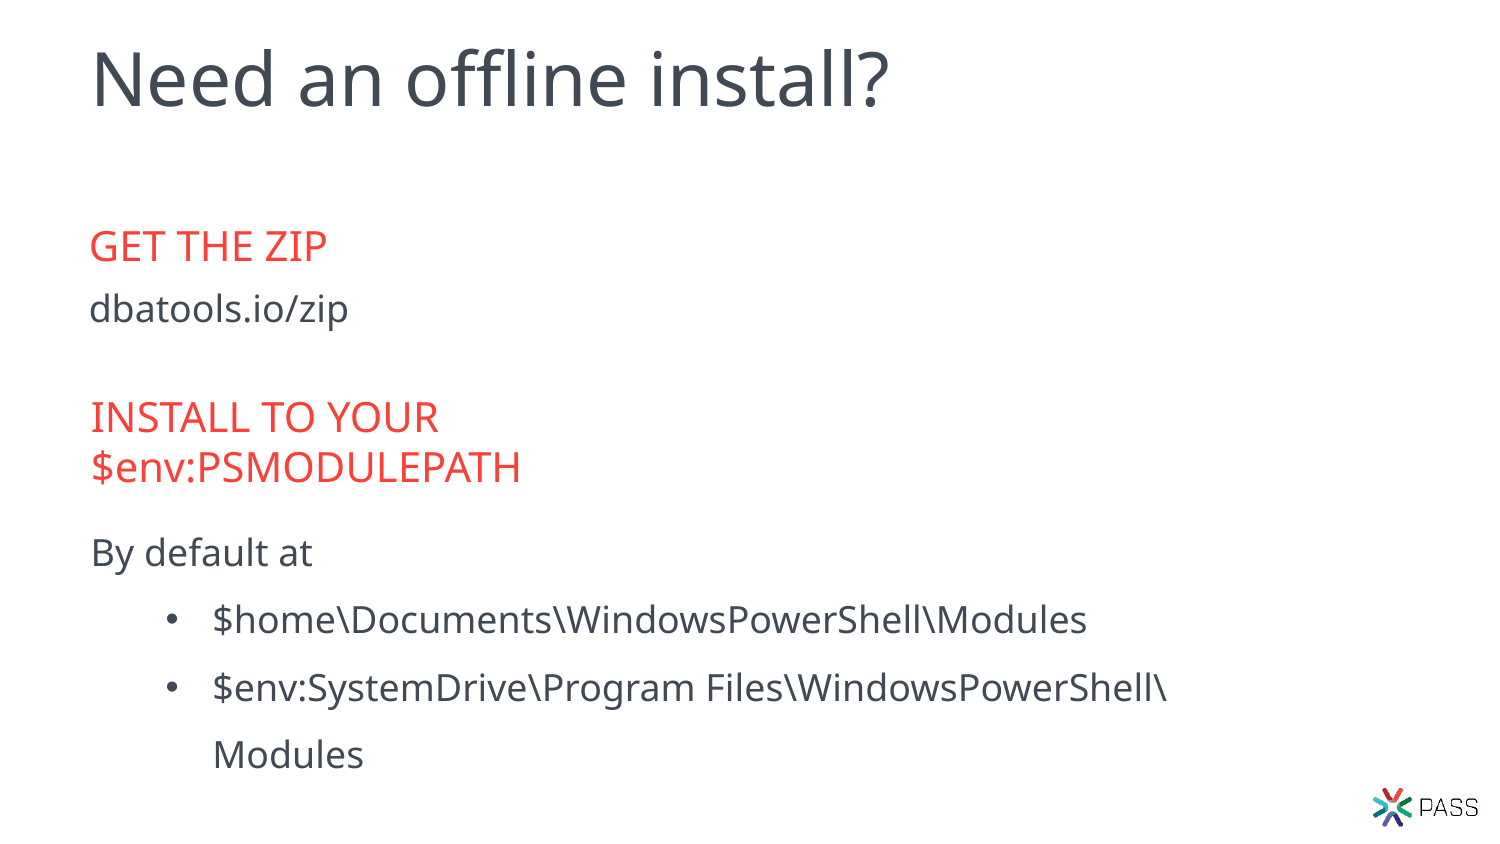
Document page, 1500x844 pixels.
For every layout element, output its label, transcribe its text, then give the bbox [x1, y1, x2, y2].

title Need an offline install? [75, 41, 1425, 142]
text_box dbatools.io/zip [73, 277, 1105, 337]
picture [1371, 785, 1479, 829]
text_box INSTALL TO YOUR $env:PSMODULEPATH [75, 434, 888, 498]
list GET THE ZIP [74, 213, 678, 277]
text_box By default at $home\Documents\WindowsPowerShell\Modules $env:SystemDrive\Program Files\WindowsPowerShell\Modules [75, 498, 1333, 784]
